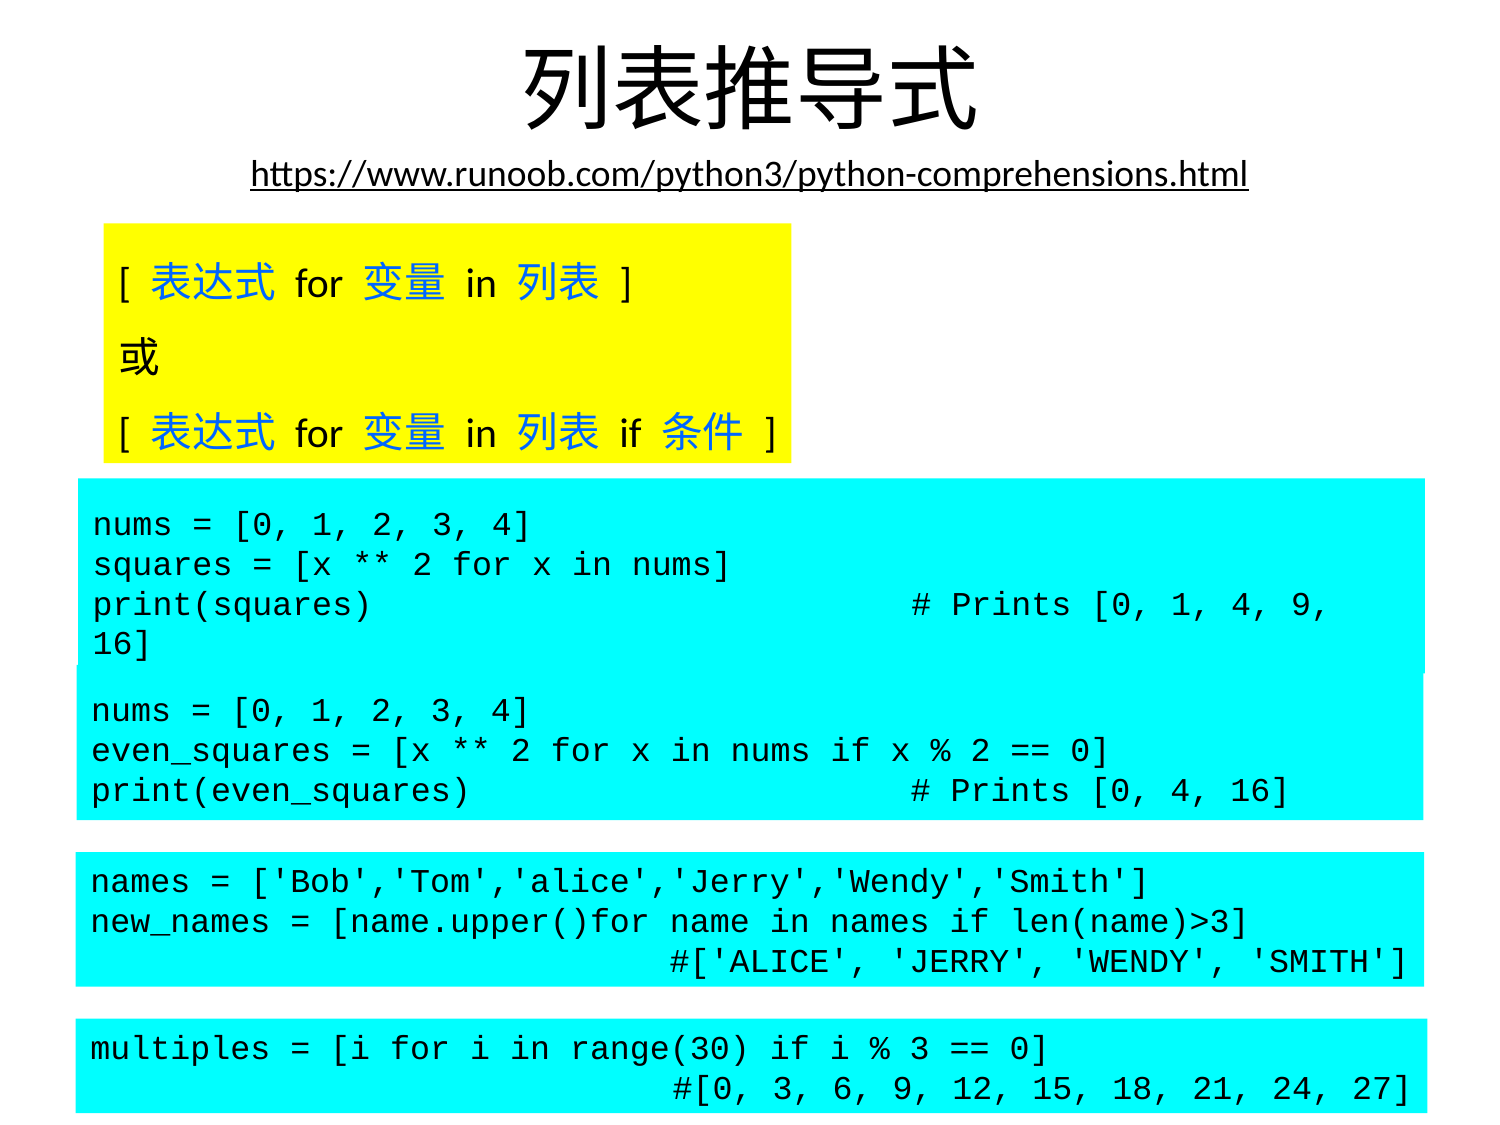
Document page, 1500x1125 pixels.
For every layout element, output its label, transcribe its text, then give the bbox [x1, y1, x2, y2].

text_box nums = [0, 1, 2, 3, 4] squares = [x ** 2 for x in nums] print(squares) # Prints [0, 1, 4, 9, 16] [78, 478, 1425, 674]
text_box [ 表达式 for 变量 in 列表 ] 或 [ 表达式 for 变量 in 列表 if 条件 ] [103, 223, 792, 464]
text_box multiples = [i for i in range(30) if i % 3 == 0] #[0, 3, 6, 9, 12, 15, 18, 21, 24, 27] [75, 1018, 1428, 1114]
text_box nums = [0, 1, 2, 3, 4] even_squares = [x ** 2 for x in nums if x % 2 == 0] print(even_squares) # Prints [0, 4, 16] [76, 664, 1424, 821]
text_box https://www.runoob.com/python3/python-comprehensions.html [235, 141, 1273, 202]
title 列表推导式 [75, 7, 1425, 165]
text_box names = ['Bob','Tom','alice','Jerry','Wendy','Smith'] new_names = [name.upper()for name in names if len(name)>3] #['ALICE', 'JERRY', 'WENDY', 'SMITH'] [75, 852, 1425, 987]
